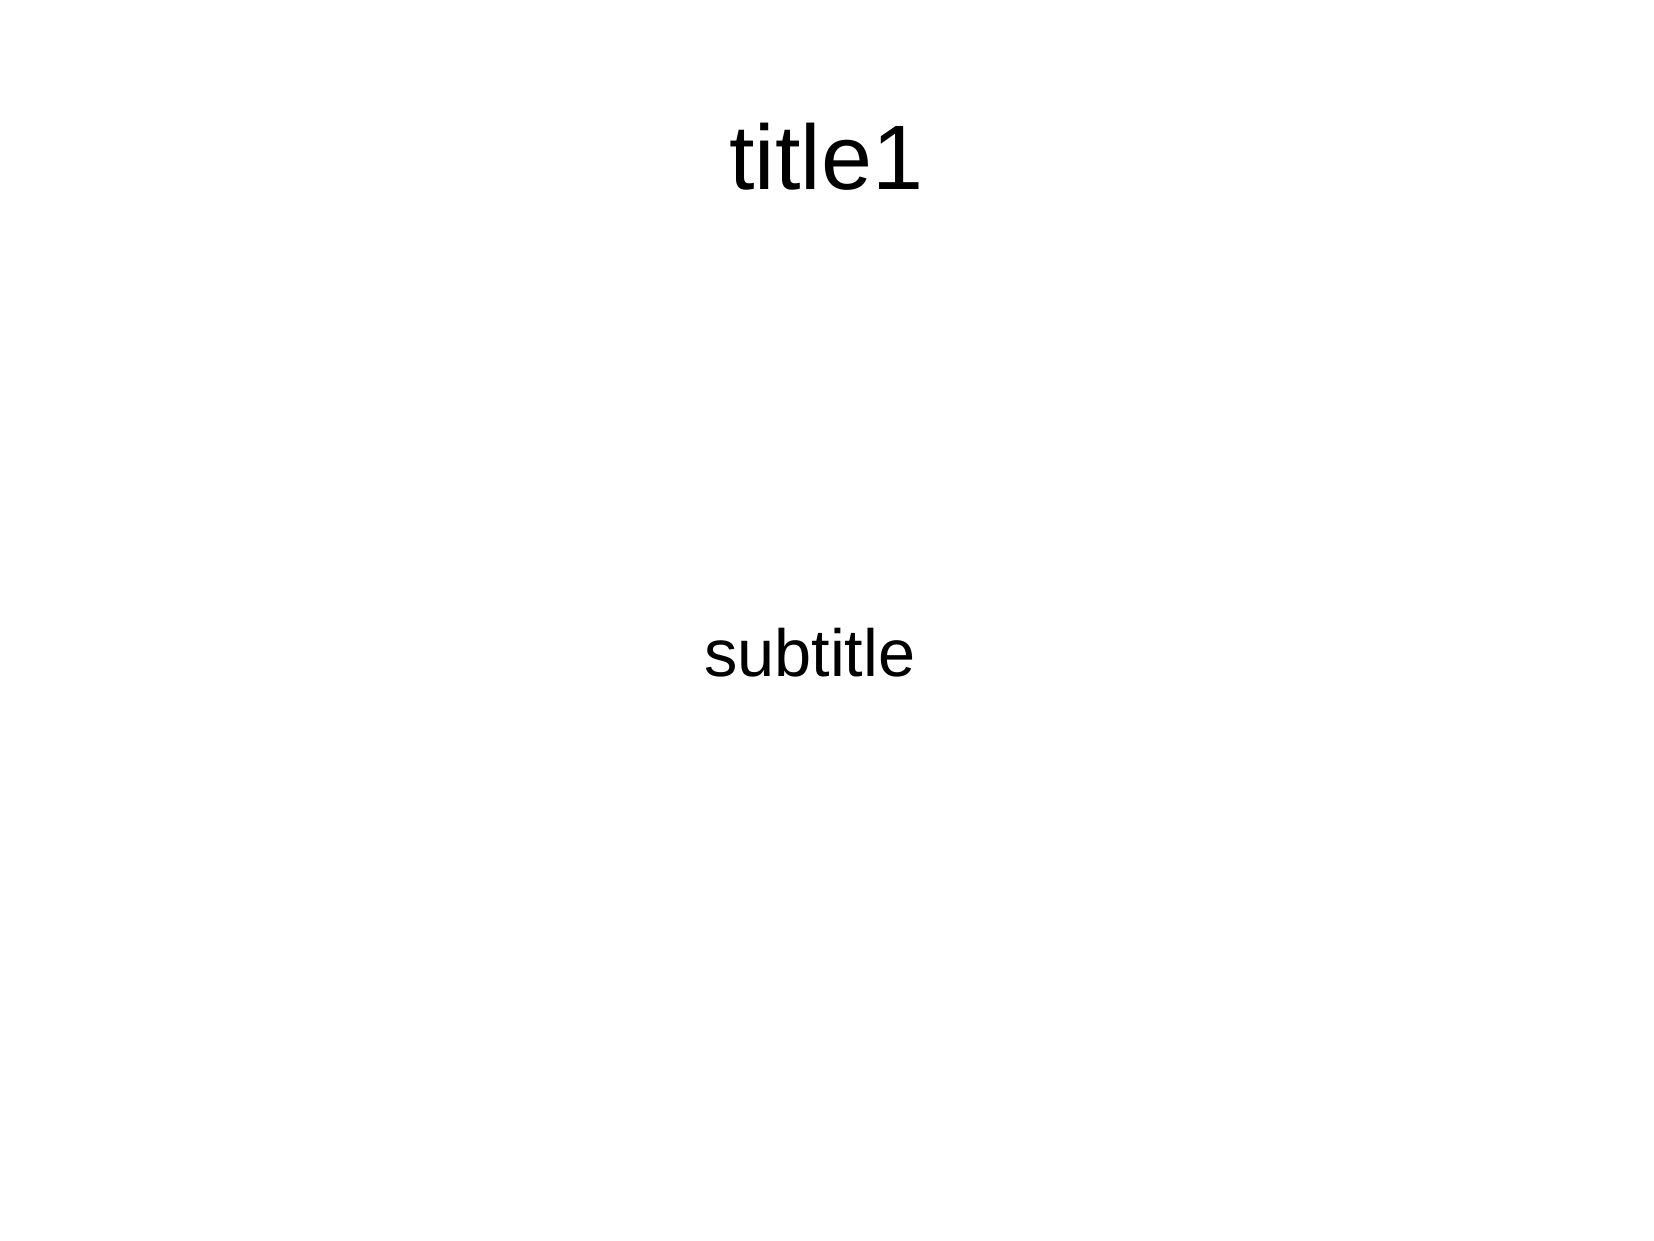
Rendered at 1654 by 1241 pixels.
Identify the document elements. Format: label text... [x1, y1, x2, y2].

text_box subtitle [82, 290, 1538, 1010]
text_box title1 [82, 49, 1571, 257]
